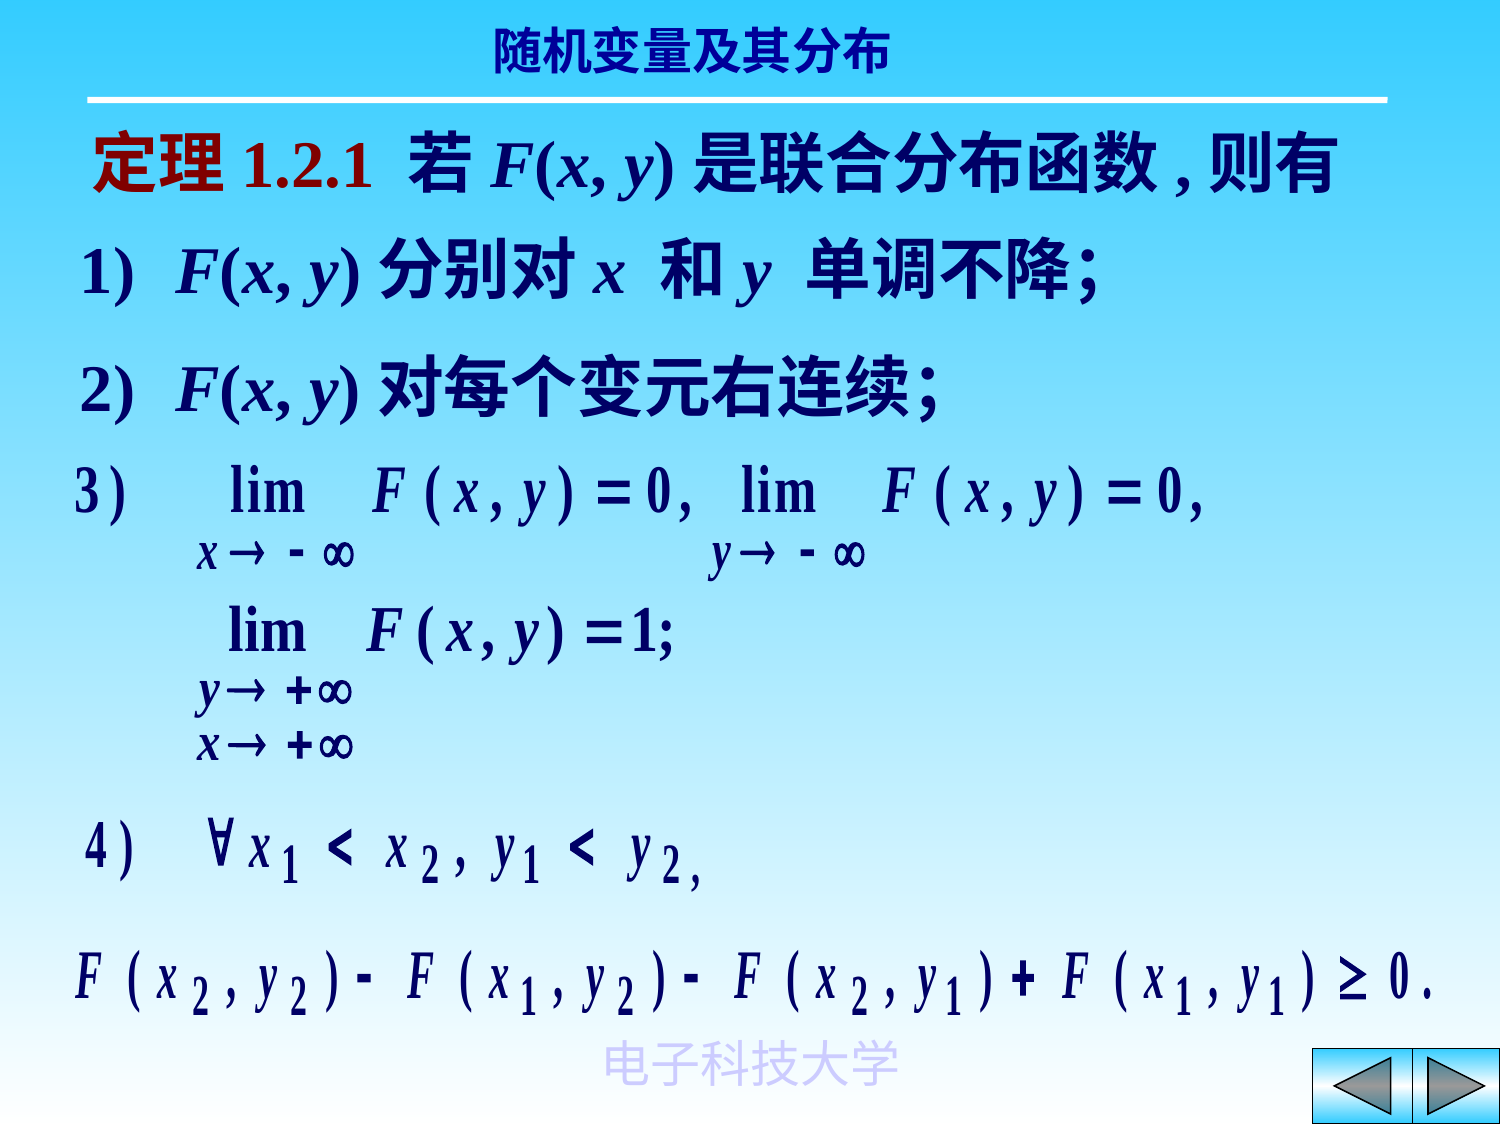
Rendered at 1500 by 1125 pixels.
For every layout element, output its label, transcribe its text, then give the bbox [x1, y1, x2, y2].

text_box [64, 928, 1447, 1024]
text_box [76, 798, 710, 903]
text_box 2) F(x, y)对每个变元右连续； [65, 337, 1069, 433]
footer 电子科技大学 [512, 1032, 988, 1100]
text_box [64, 444, 1216, 594]
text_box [182, 585, 682, 785]
text_box 定理1.2.1 若F(x, y)是联合分布函数,则有 [76, 113, 1357, 209]
text_box 1) F(x, y)分别对x 和y 单调不降； [65, 219, 1128, 315]
